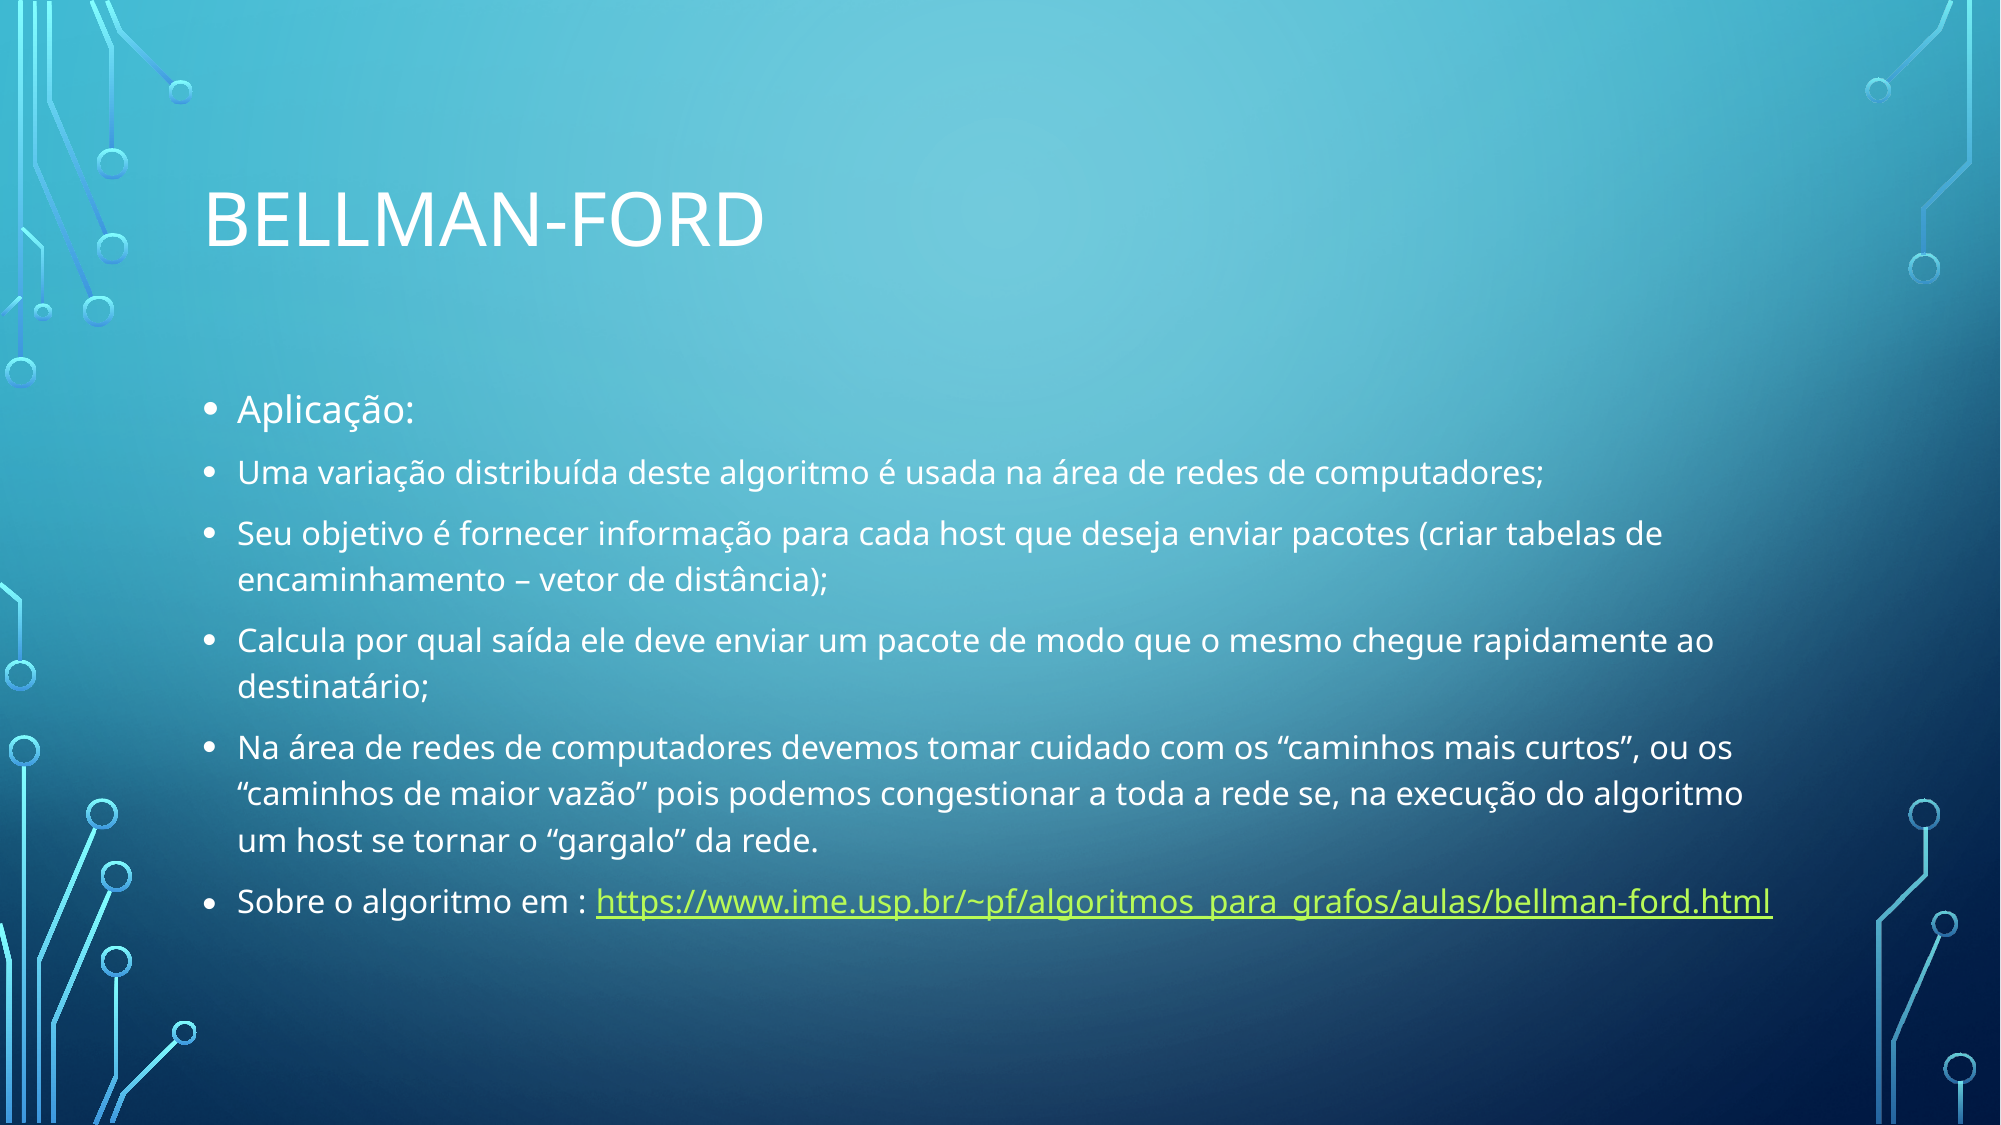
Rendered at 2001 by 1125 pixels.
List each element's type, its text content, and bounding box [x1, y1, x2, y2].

list Aplicação: Uma variação distribuída deste algoritmo é usada na área de redes de computadores; Seu objetivo é fornecer informação para cada host que deseja enviar pacotes (criar tabelas de encaminhamento – vetor de distância); Calcula por qual saída ele deve enviar um pacote de modo que o mesmo chegue rapidamente ao destinatário; Na área de redes de computadores devemos tomar cuidado com os “caminhos mais curtos”, ou os “caminhos de maior vazão” pois podemos congestionar a toda a rede se, na execução do algoritmo um host se tornar o “gargalo” da rede. Sobre o algoritmo em : https://www.ime.usp.br/~pf/algoritmos_para_grafos/aulas/bellman-ford.html [187, 369, 1813, 950]
title Bellman-Ford [187, 101, 1813, 344]
